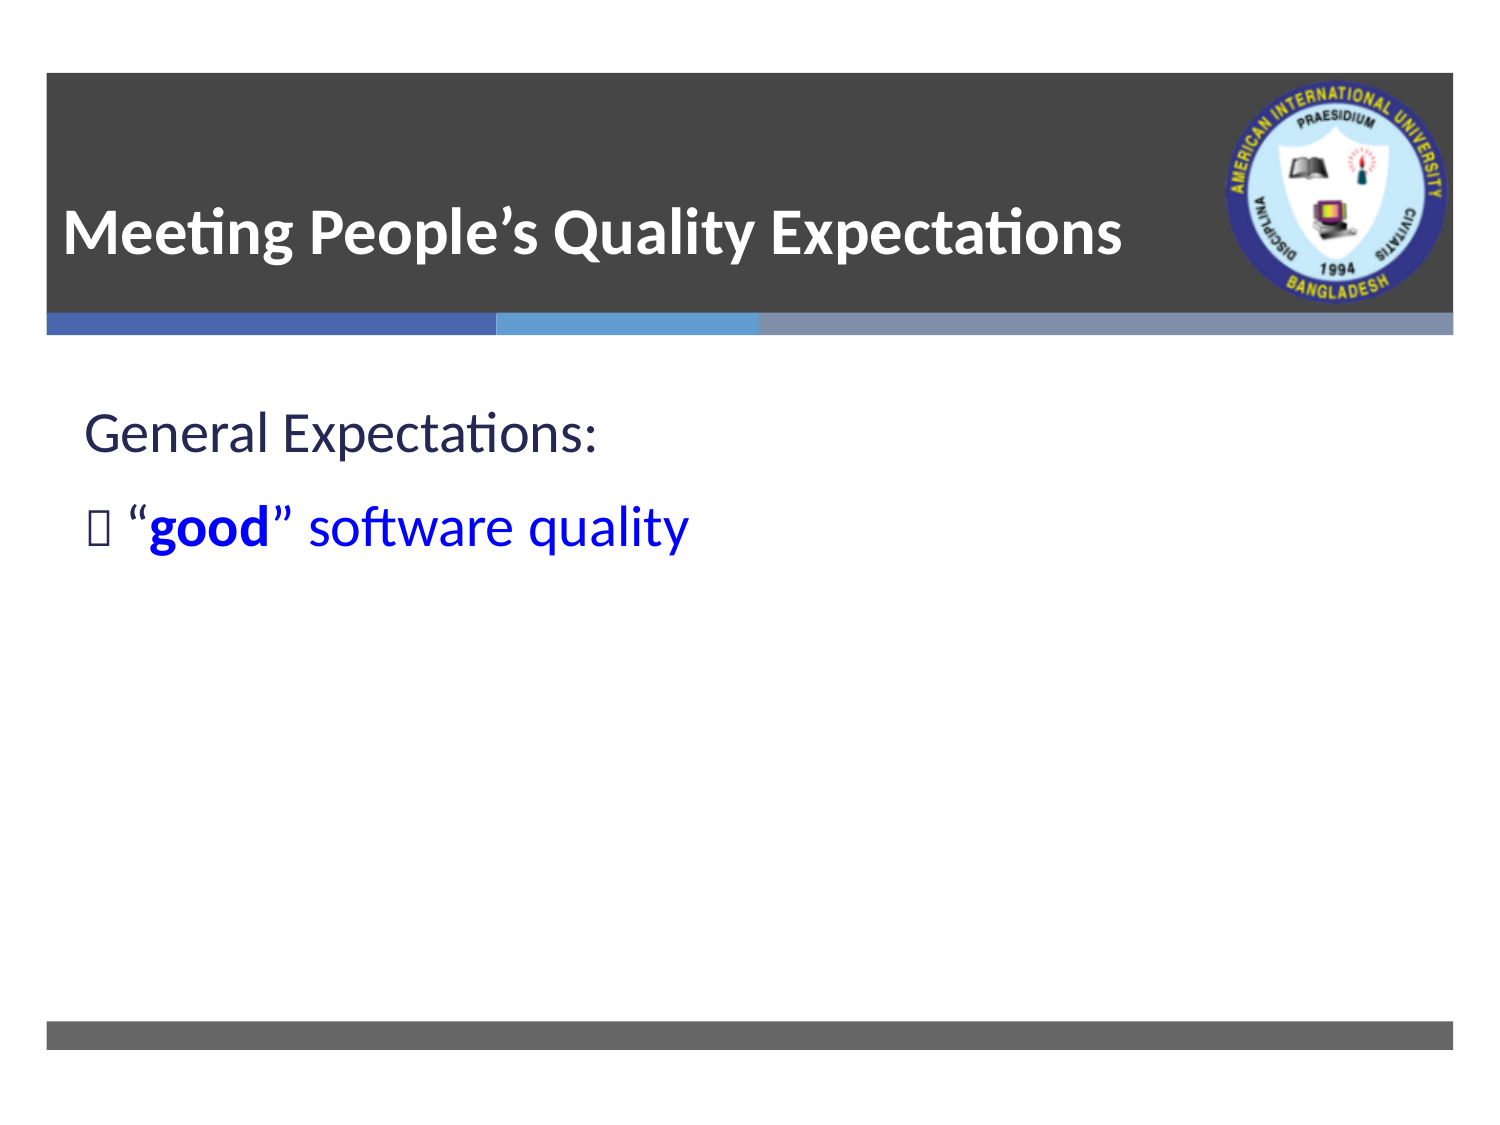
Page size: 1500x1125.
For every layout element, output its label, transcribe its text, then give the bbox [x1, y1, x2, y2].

picture [1220, 75, 1454, 310]
title Meeting People’s Quality Expectations [47, 97, 1329, 276]
text_box General Expectations:  “good” software quality [69, 360, 1434, 983]
